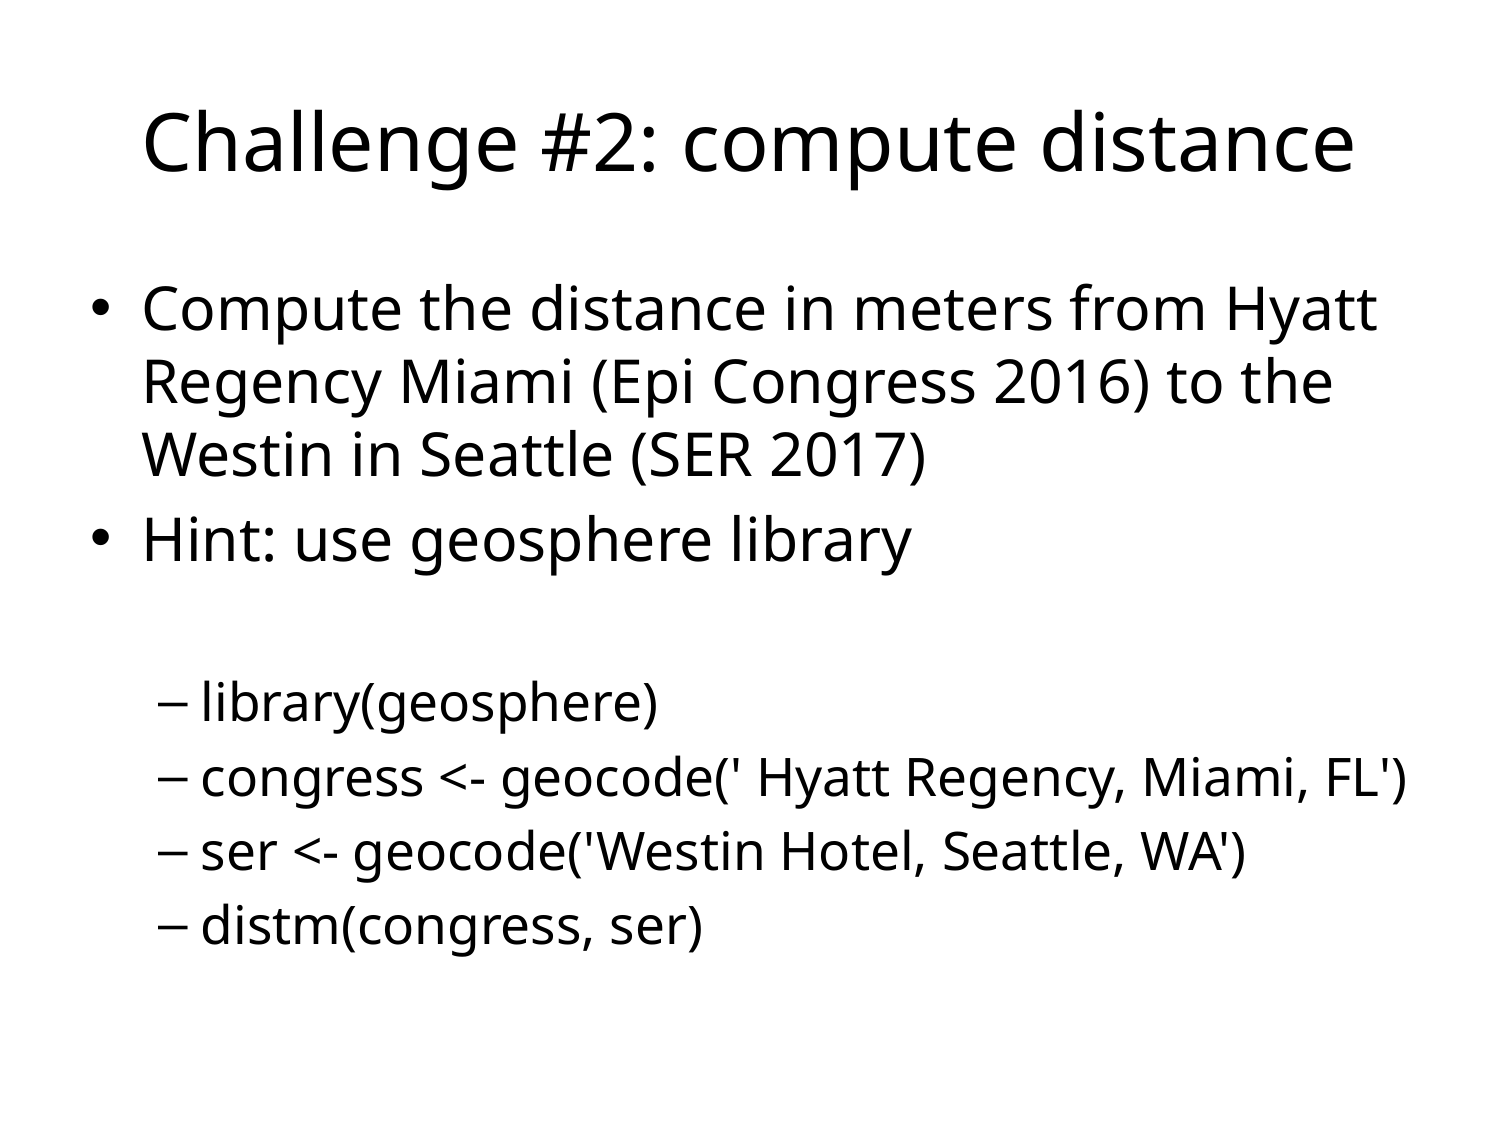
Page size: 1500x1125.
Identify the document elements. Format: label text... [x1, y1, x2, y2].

list Compute the distance in meters from Hyatt Regency Miami (Epi Congress 2016) to the Westin in Seattle (SER 2017) Hint: use geosphere library library(geosphere) congress <- geocode(' Hyatt Regency, Miami, FL') ser <- geocode('Westin Hotel, Seattle, WA') distm(congress, ser) [75, 262, 1425, 1005]
title Challenge #2: compute distance [75, 45, 1425, 233]
